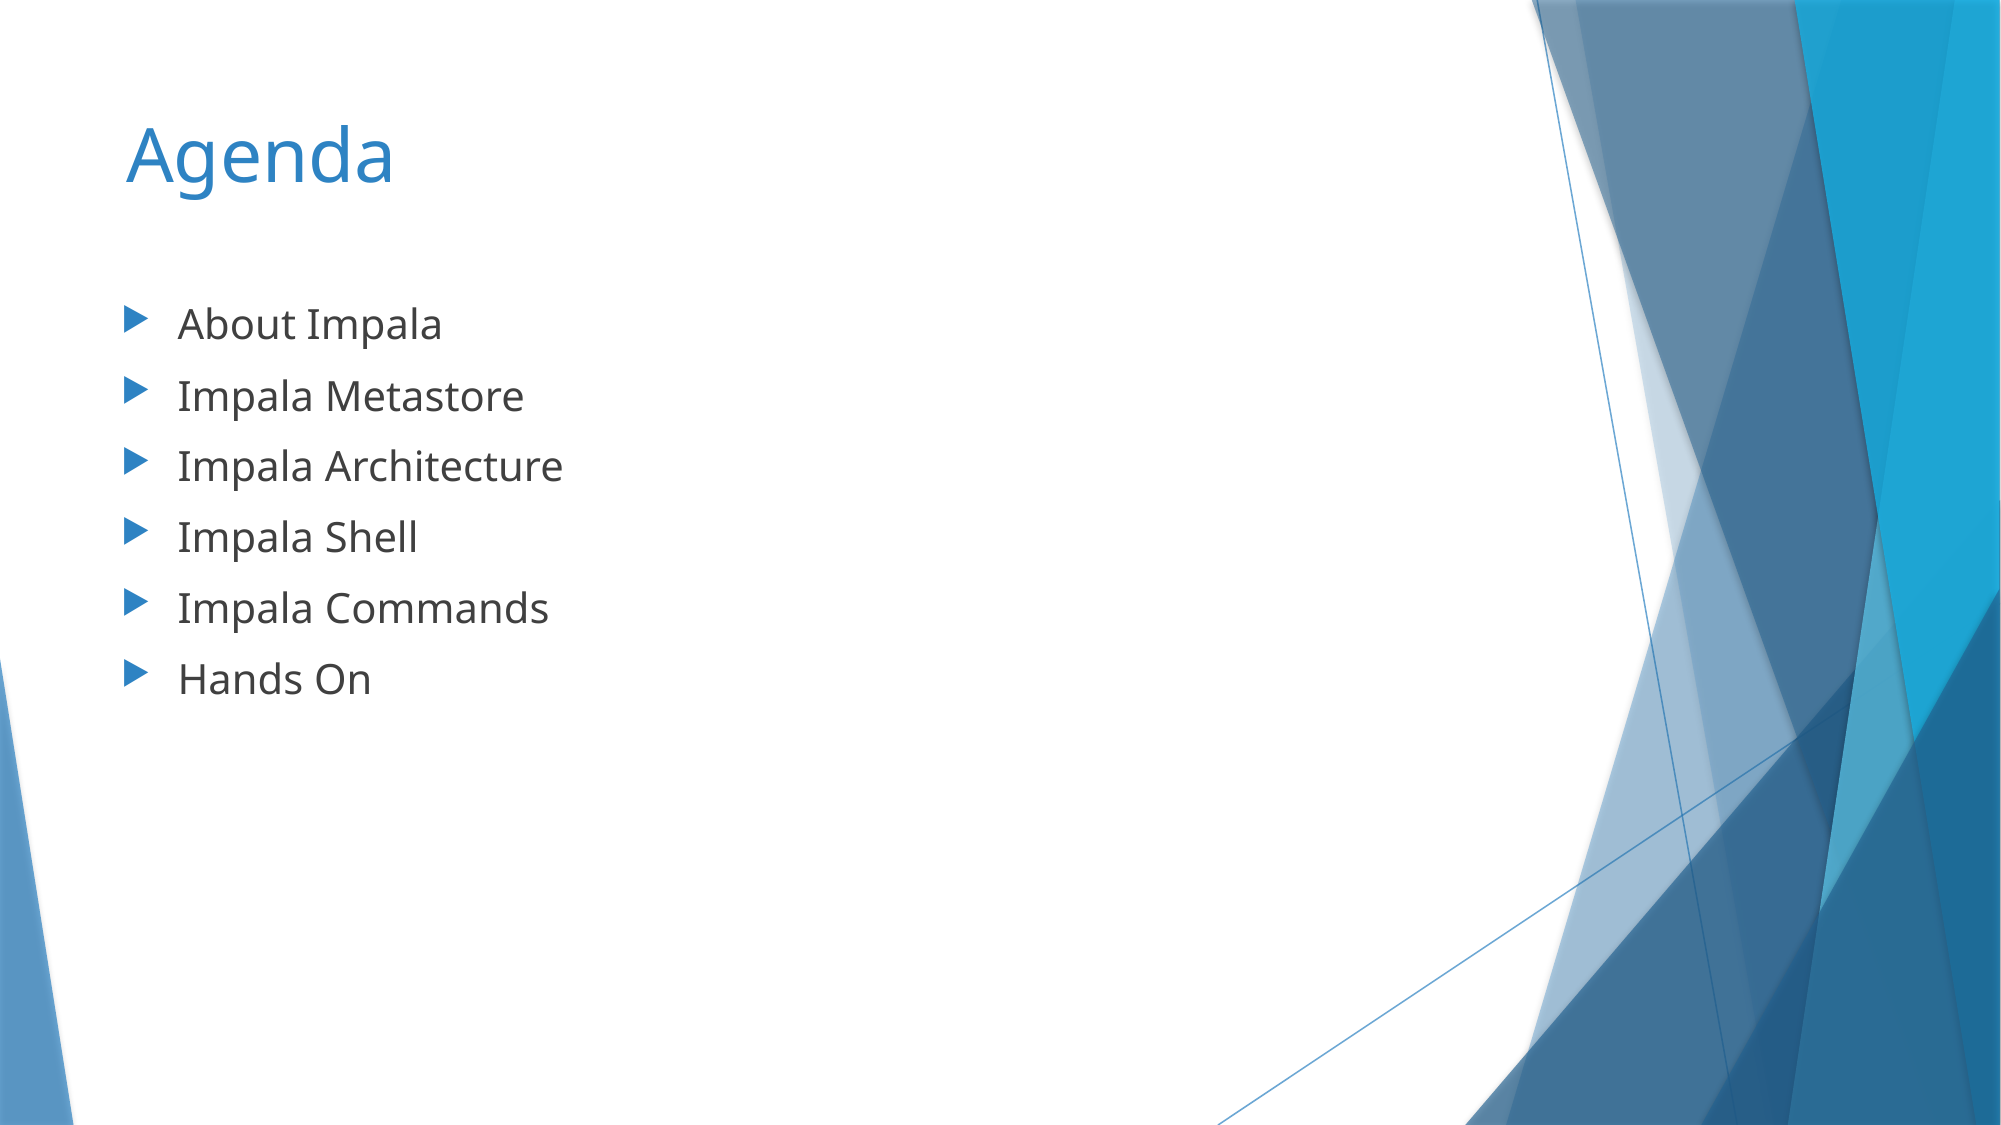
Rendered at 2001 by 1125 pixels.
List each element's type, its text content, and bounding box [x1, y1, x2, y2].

list About Impala Impala Metastore Impala Architecture Impala Shell Impala Commands Hands On [106, 290, 1598, 953]
title Agenda [111, 99, 1522, 290]
